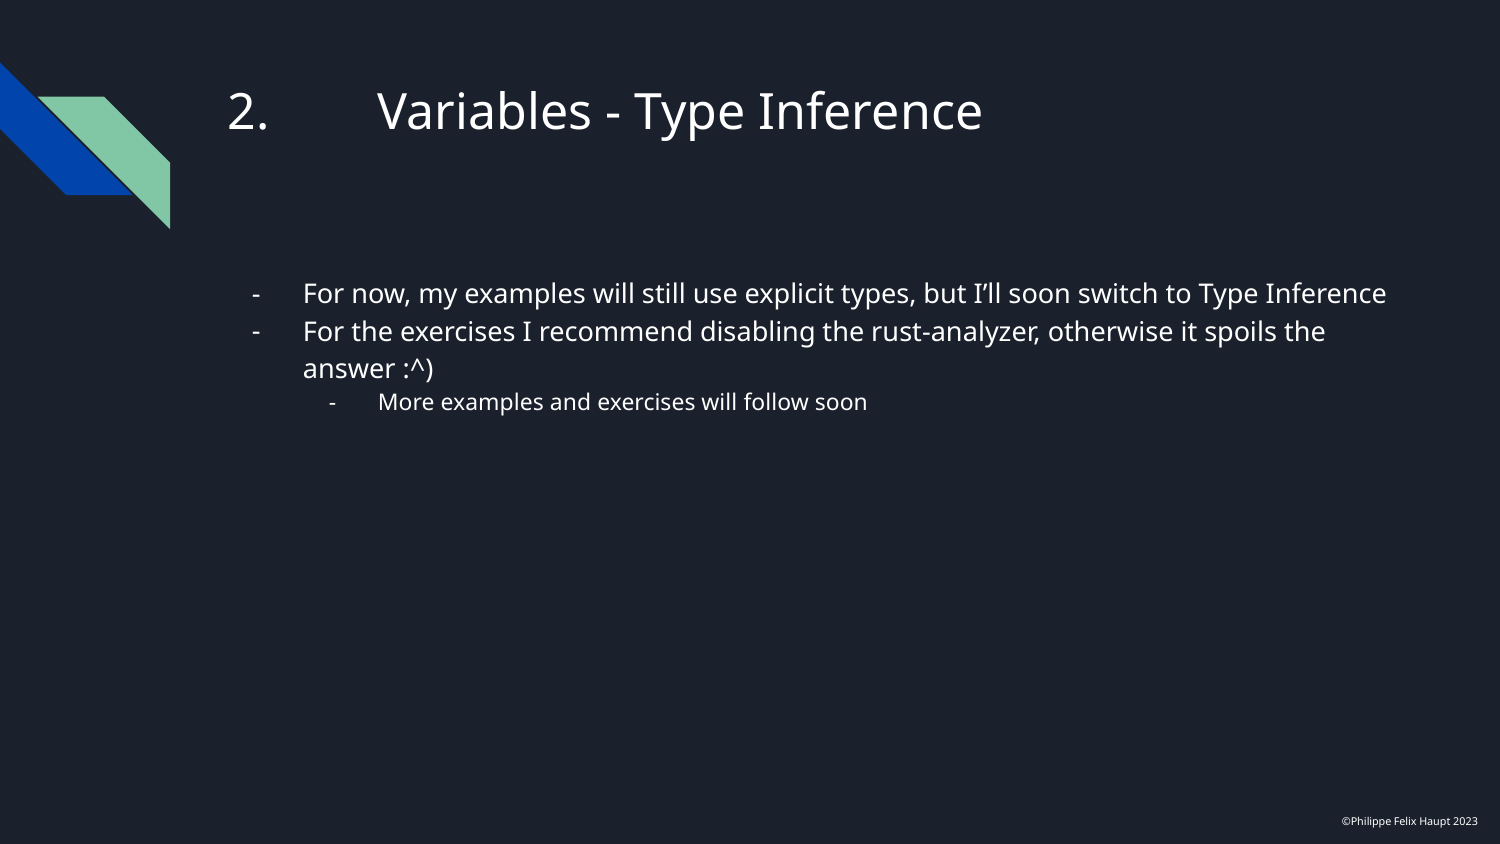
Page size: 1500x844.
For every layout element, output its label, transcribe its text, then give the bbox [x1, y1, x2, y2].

subtitle ©Philippe Felix Haupt 2023 [1326, 801, 1500, 844]
title 2. Variables - Type Inference [212, 64, 1368, 215]
list For now, my examples will still use explicit types, but I’ll soon switch to Type Inference For the exercises I recommend disabling the rust-analyzer, otherwise it spoils the answer :^) More examples and exercises will follow soon [212, 257, 1430, 807]
